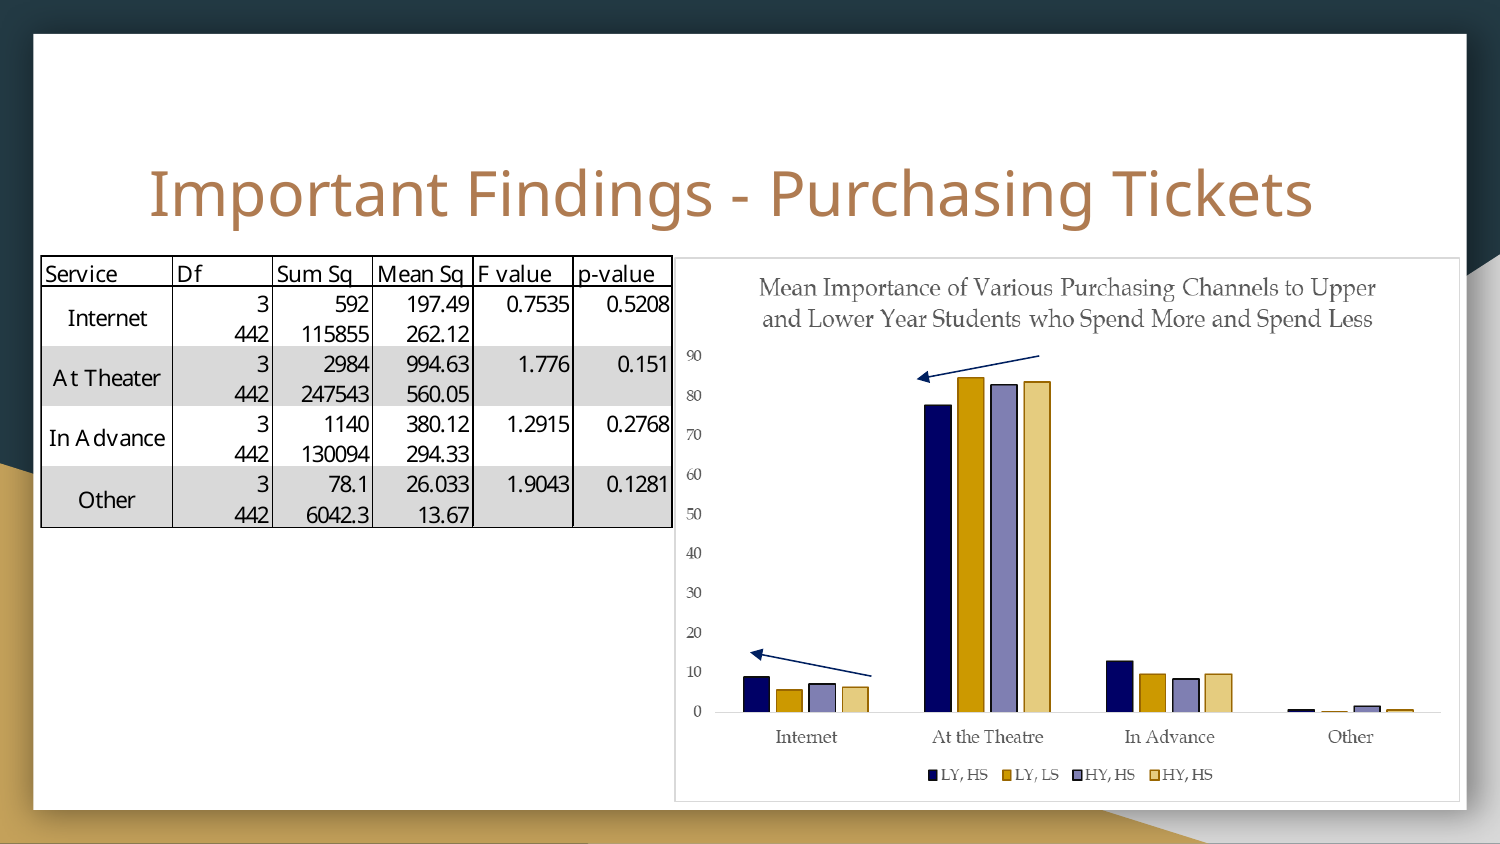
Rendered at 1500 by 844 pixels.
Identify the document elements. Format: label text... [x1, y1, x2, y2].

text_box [749, 652, 872, 677]
title Important Findings - Purchasing Tickets [134, 138, 1366, 255]
picture [39, 255, 1460, 802]
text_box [916, 355, 1040, 380]
